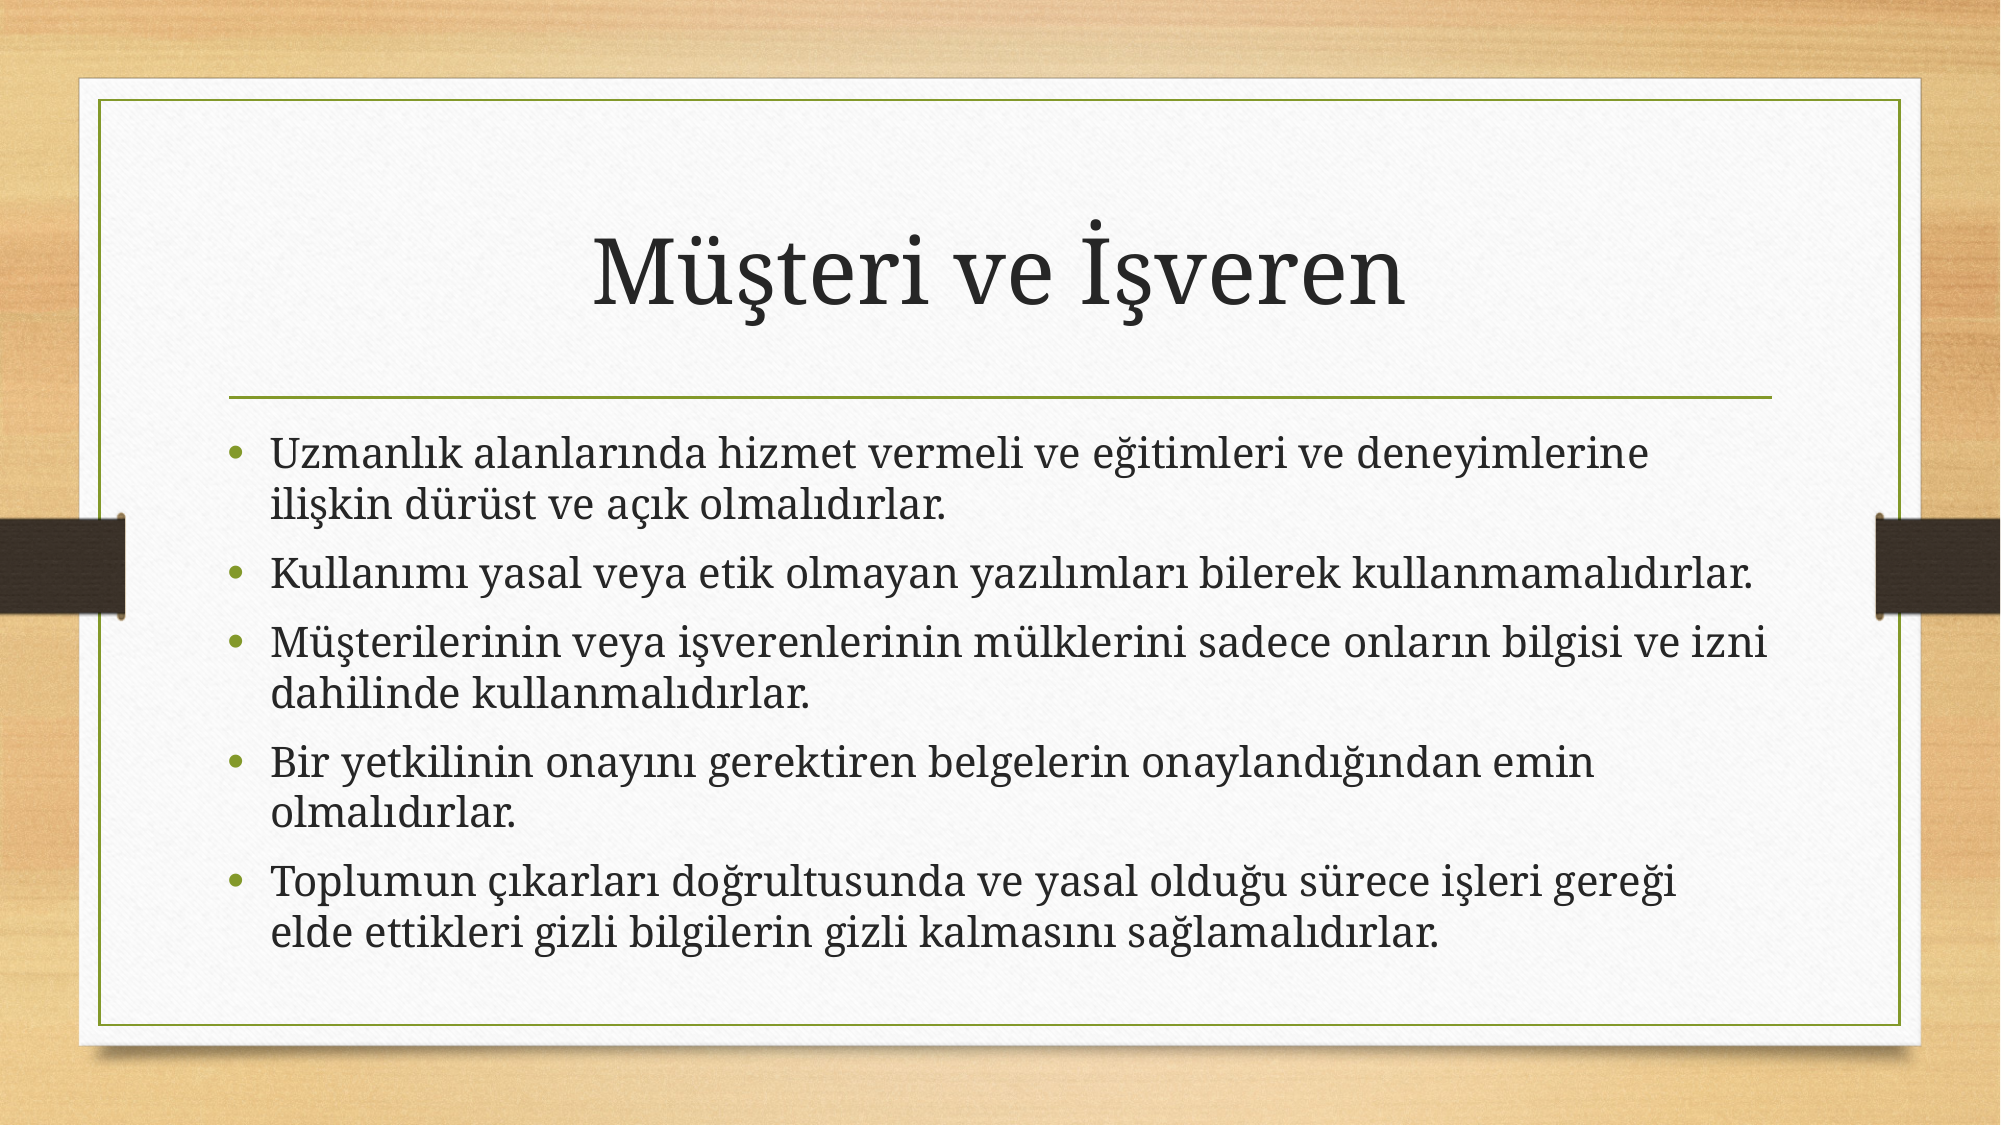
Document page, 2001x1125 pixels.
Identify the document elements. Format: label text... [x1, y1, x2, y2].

title Müşteri ve İşveren [212, 161, 1788, 375]
list Uzmanlık alanlarında hizmet vermeli ve eğitimleri ve deneyimlerine ilişkin dürüst ve açık olmalıdırlar. Kullanımı yasal veya etik olmayan yazılımları bilerek kullanmamalıdırlar. Müşterilerinin veya işverenlerinin mülklerini sadece onların bilgisi ve izni dahilinde kullanmalıdırlar. Bir yetkilinin onayını gerektiren belgelerin onaylandığından emin olmalıdırlar. Toplumun çıkarları doğrultusunda ve yasal olduğu sürece işleri gereği elde ettikleri gizli bilgilerin gizli kalmasını sağlamalıdırlar. [212, 419, 1788, 964]
picture [0, 0, 2001, 1125]
